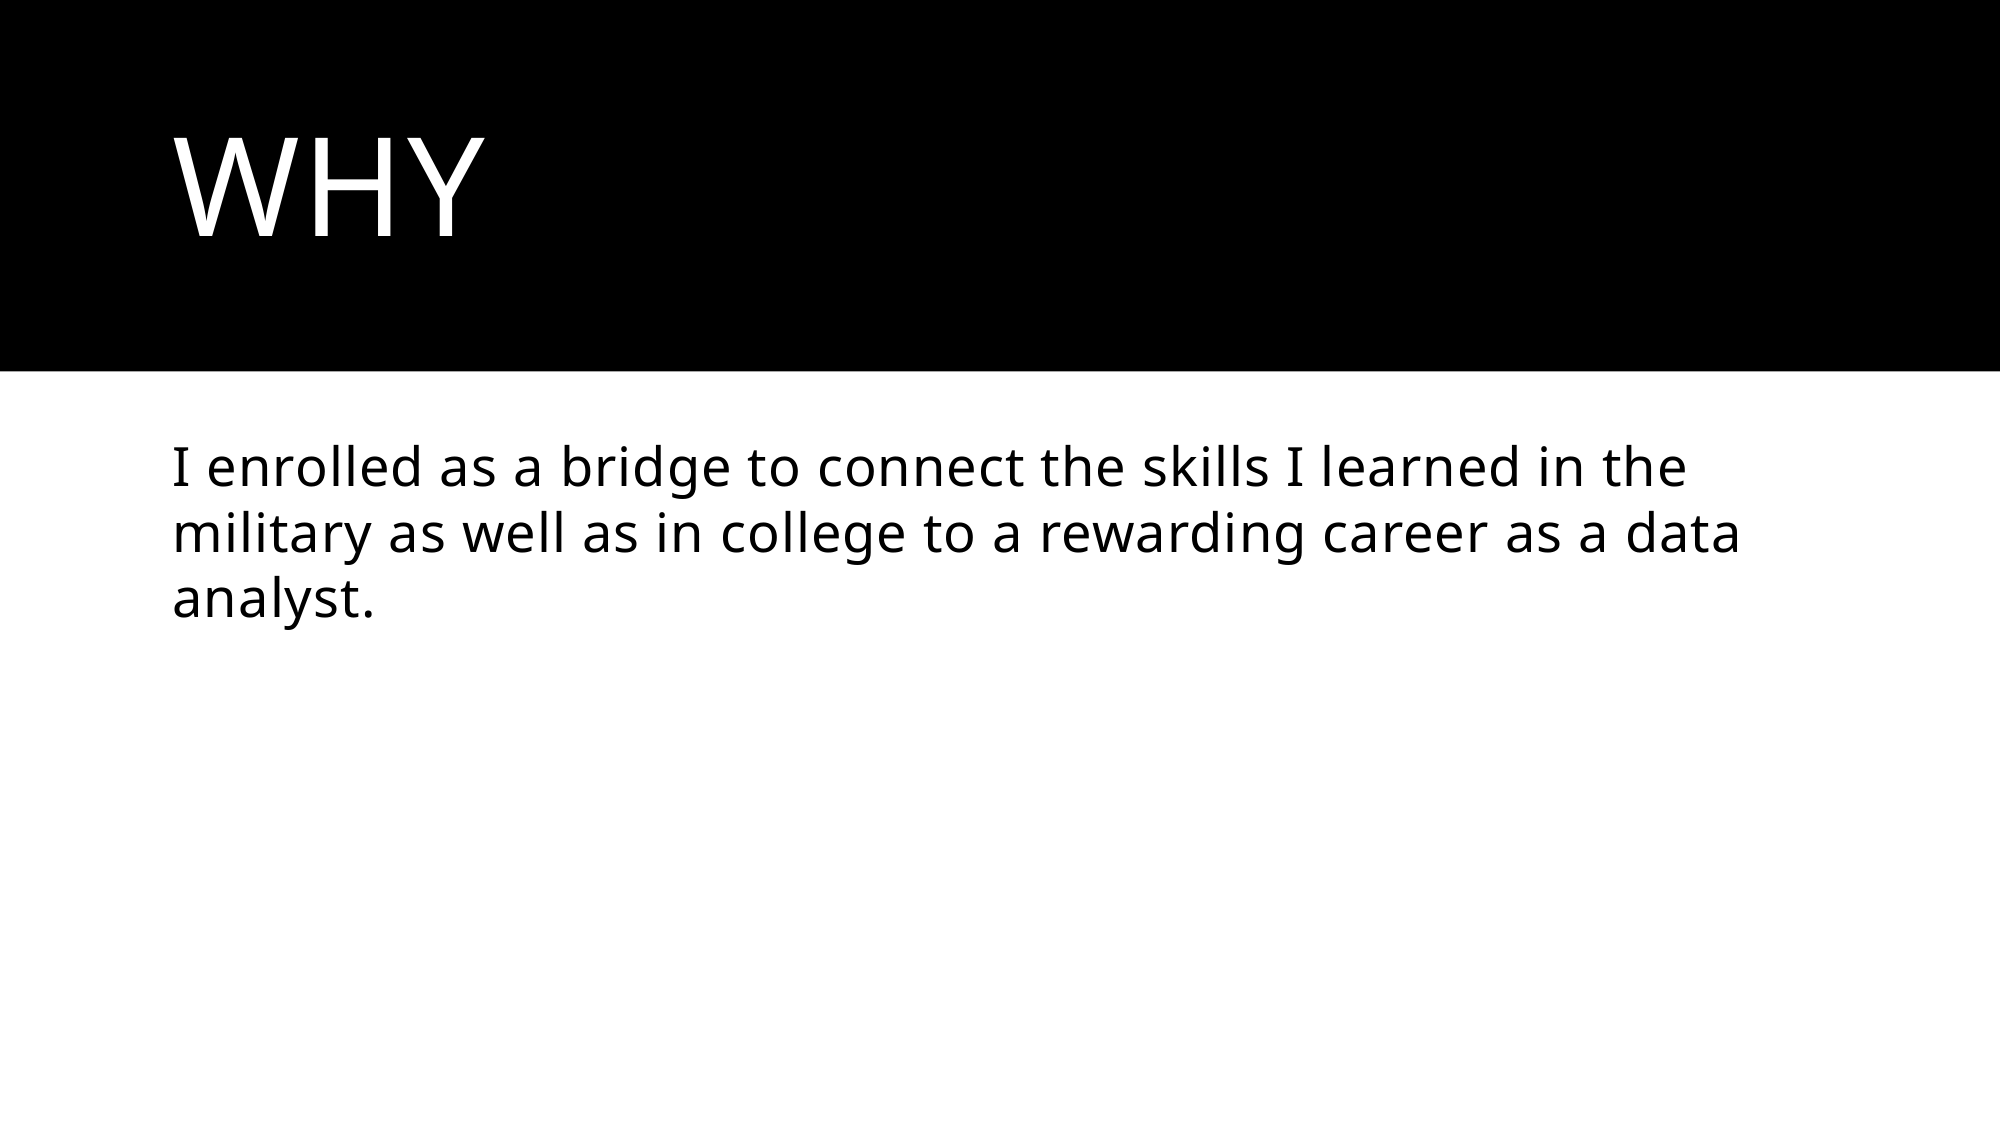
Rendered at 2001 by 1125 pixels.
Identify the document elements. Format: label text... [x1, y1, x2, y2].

title Why [157, 52, 1842, 332]
list I enrolled as a bridge to connect the skills I learned in the military as well as in college to a rewarding career as a data analyst. [157, 424, 1842, 1014]
